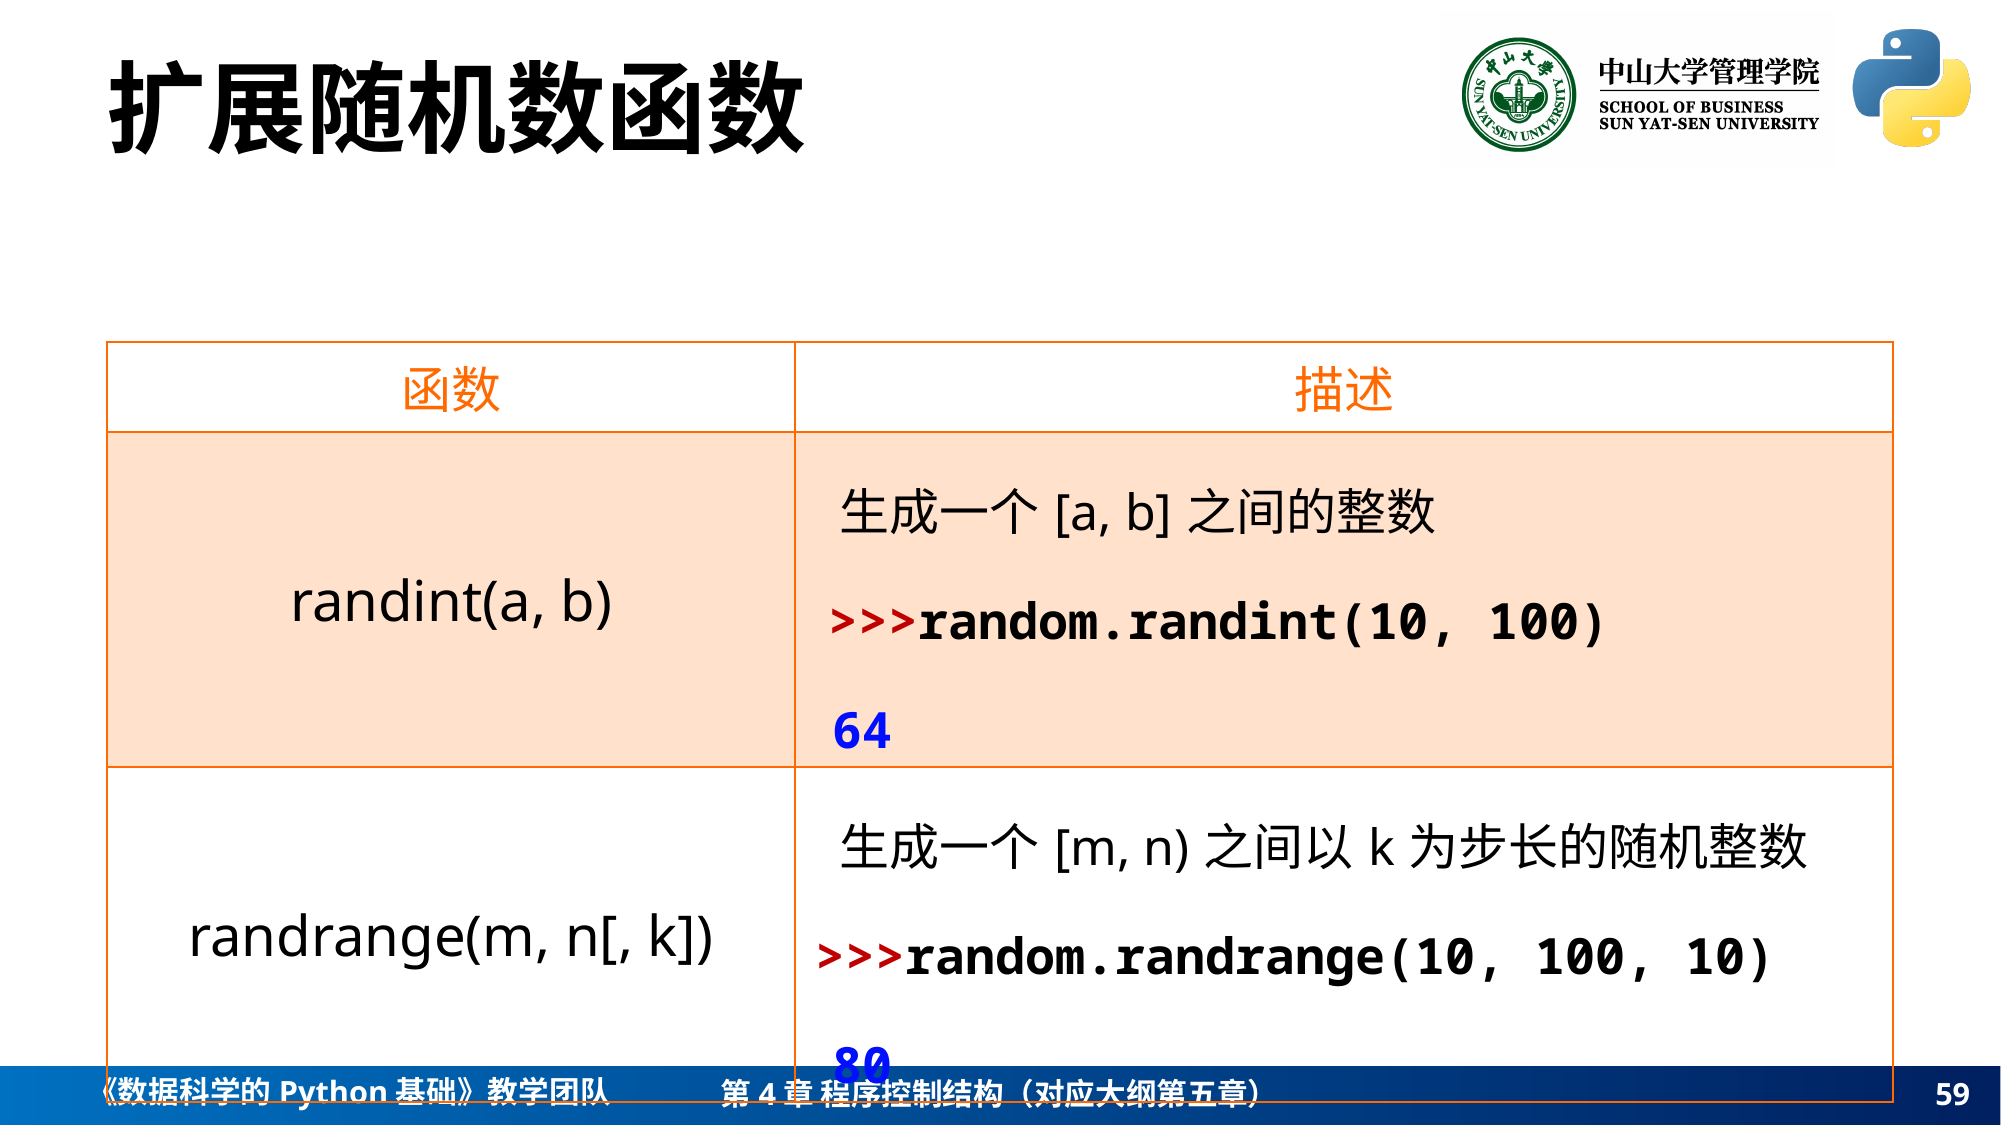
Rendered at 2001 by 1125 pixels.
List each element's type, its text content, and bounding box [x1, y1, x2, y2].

table_header 描述 [796, 343, 1892, 431]
table_cell 生成一个[a, b]之间的整数 >>>random.randint(10, 100) 64 [796, 433, 1892, 766]
table_cell 生成一个[m, n)之间以k为步长的随机整数 >>>random.randrange(10, 100, 10) 80 [796, 768, 1892, 1101]
text_box 扩展随机数函数 [102, 7, 2000, 170]
slide_number 59 [1535, 1066, 1986, 1125]
table_header 函数 [108, 343, 794, 431]
table_cell randint(a, b) [108, 433, 794, 766]
table_cell randrange(m, n[, k]) [108, 768, 794, 1101]
